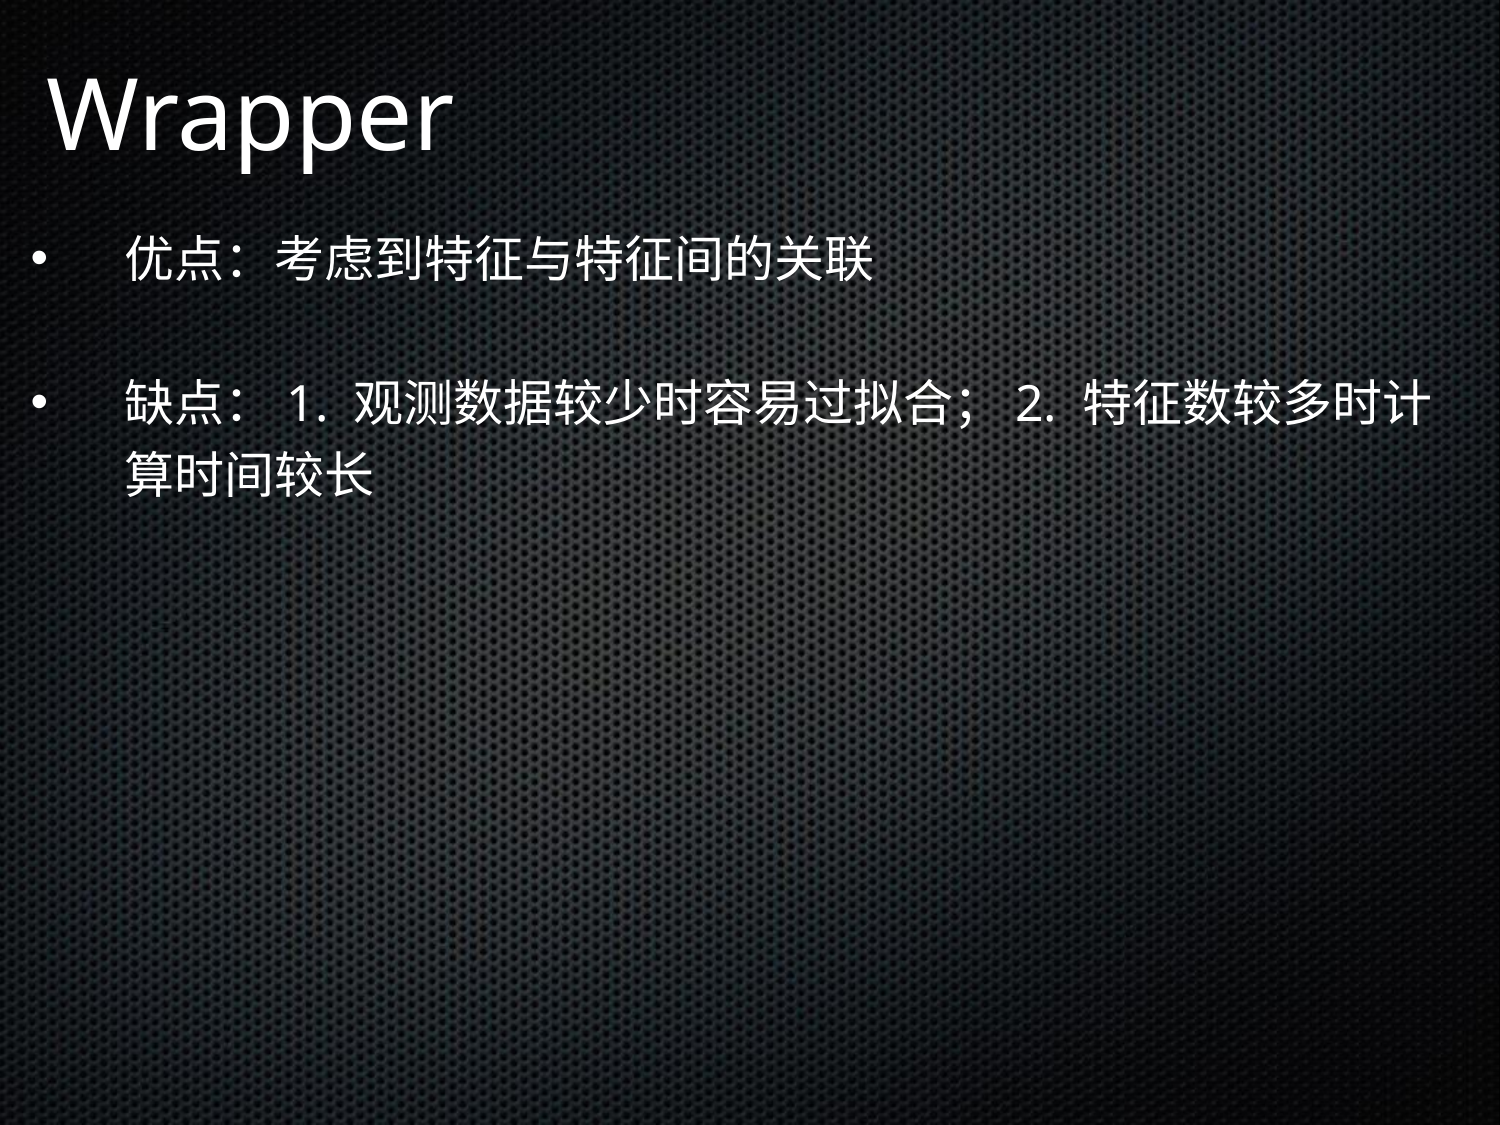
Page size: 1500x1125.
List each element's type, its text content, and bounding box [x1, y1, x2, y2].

text_box Wrapper [31, 42, 1424, 178]
picture [0, 0, 1500, 1125]
text_box 优点：考虑到特征与特征间的关联 缺点：1. 观测数据较少时容易过拟合；2. 特征数较多时计算时间较长 [15, 208, 1484, 511]
